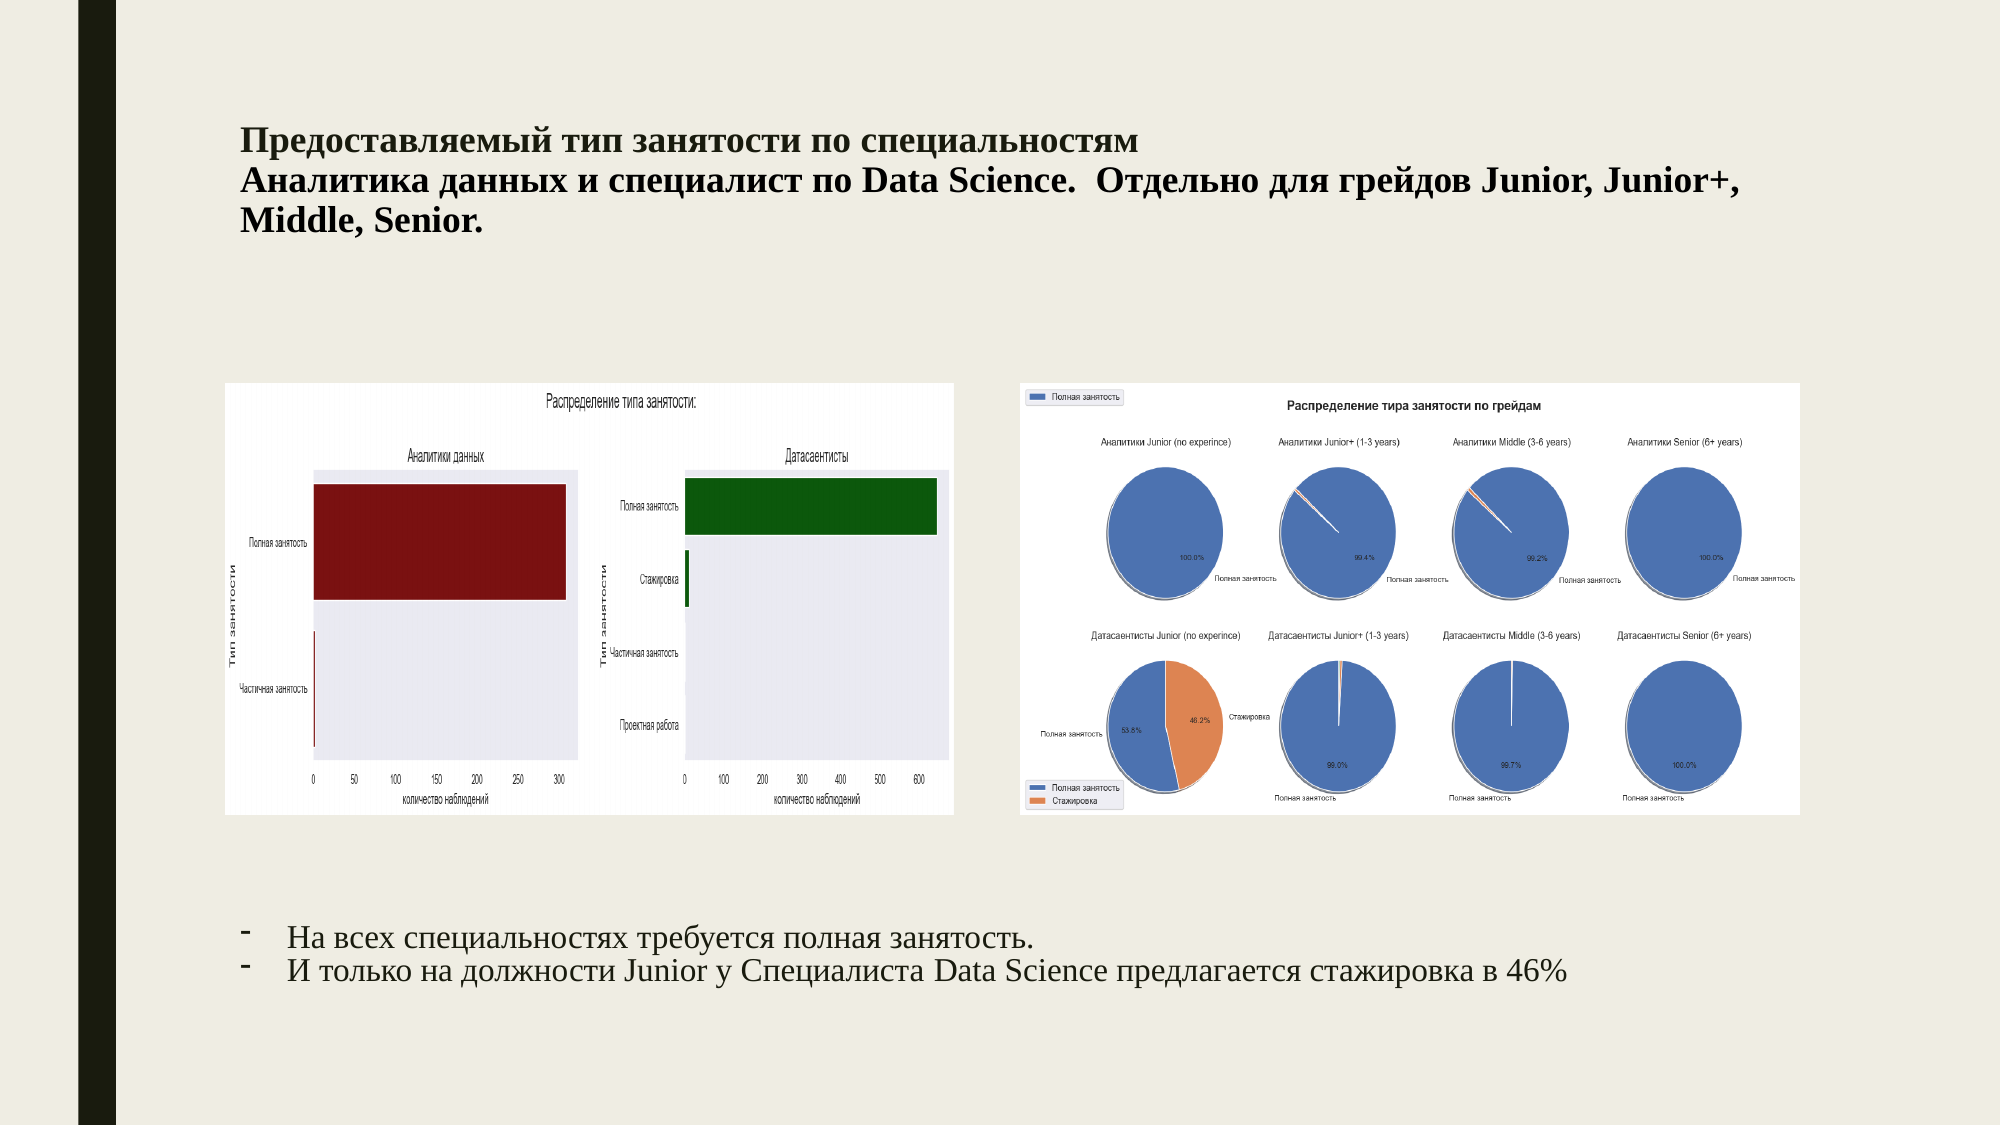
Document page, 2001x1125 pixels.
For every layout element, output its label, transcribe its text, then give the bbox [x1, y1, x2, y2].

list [1020, 383, 1800, 815]
list На всех специальностях требуется полная занятость. И только на должности Junior у Специалиста Data Science предлагается стажировка в 46% [225, 893, 1800, 996]
title Предоставляемый тип занятости по специальностям Аналитика данных и специалист по Data Science. Отдельно для грейдов Junior, Junior+, Middle, Senior. [225, 112, 1800, 273]
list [225, 383, 955, 815]
